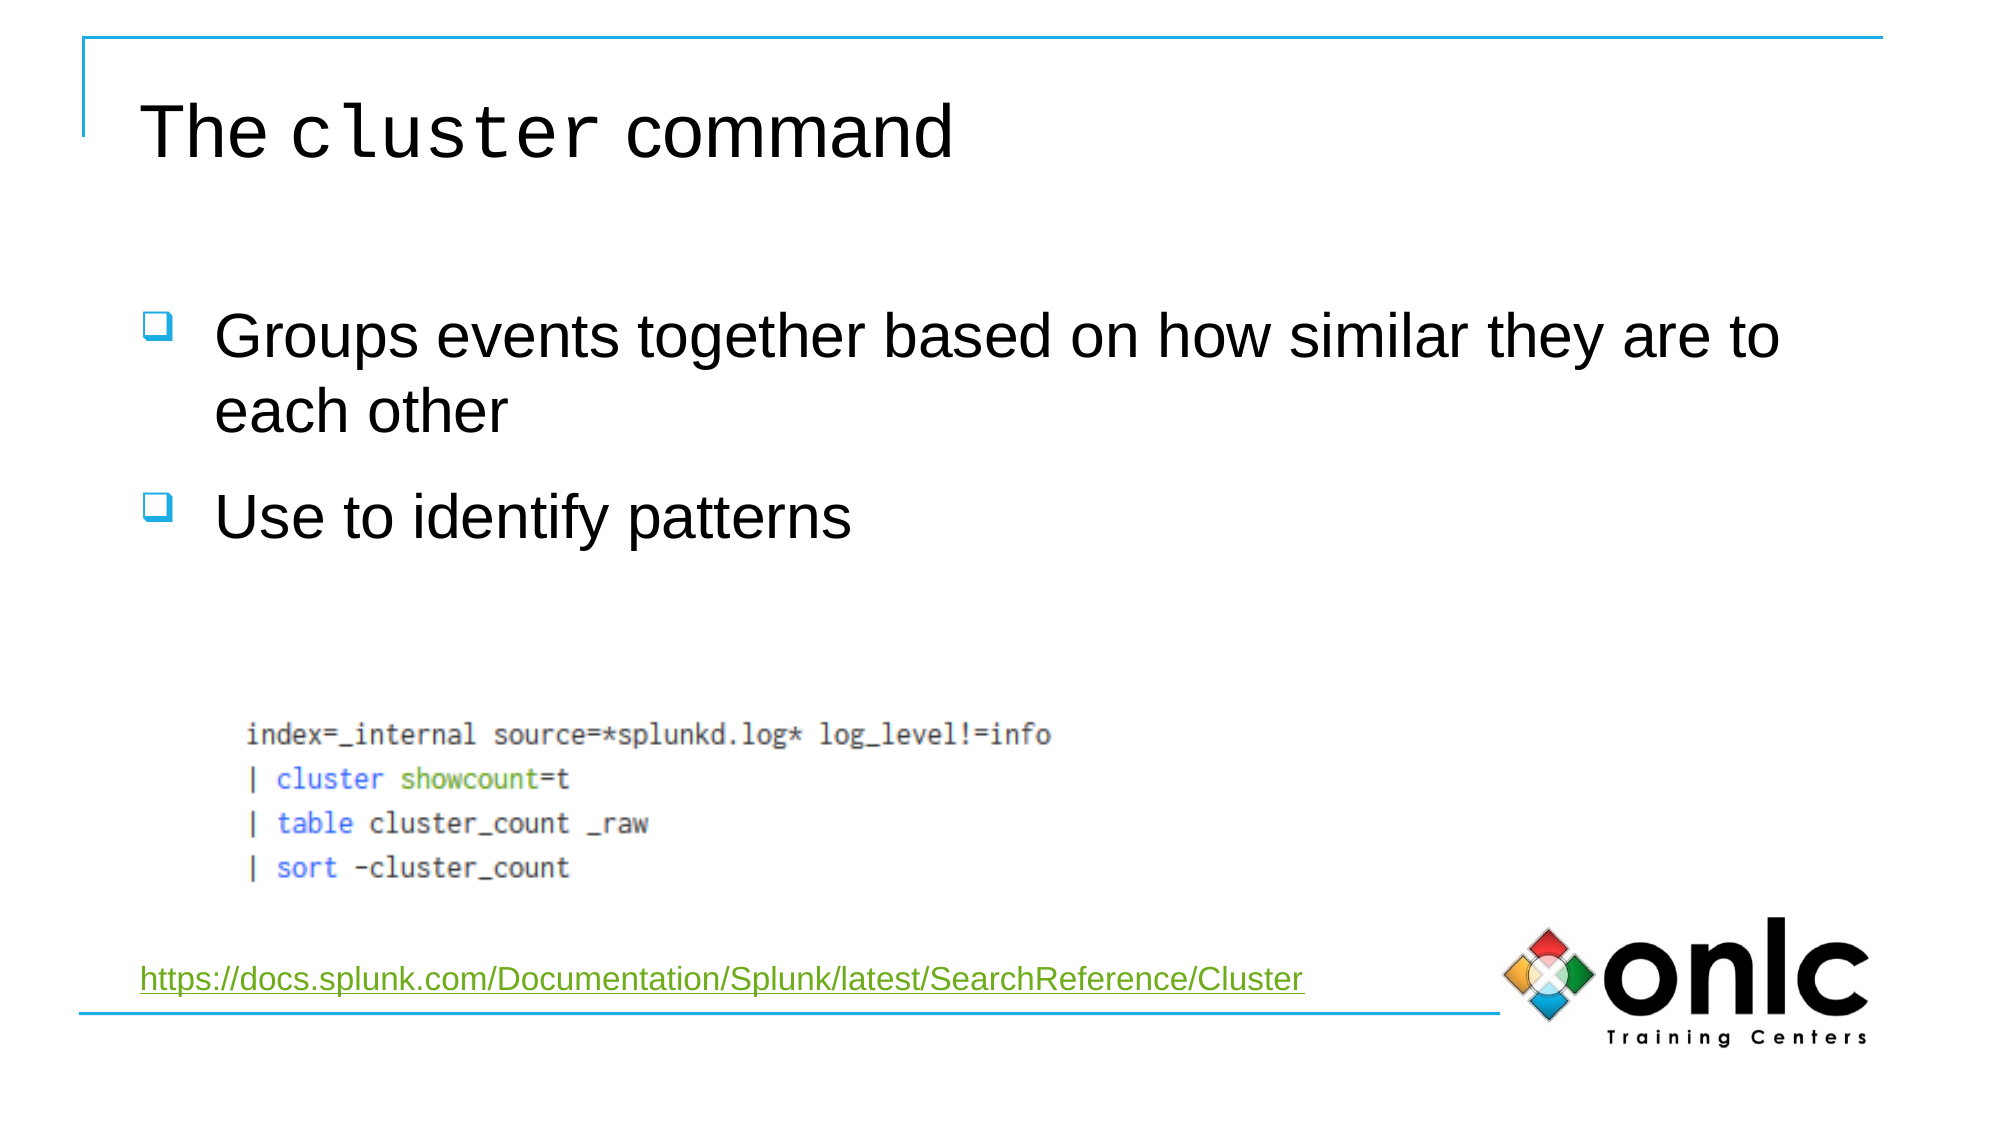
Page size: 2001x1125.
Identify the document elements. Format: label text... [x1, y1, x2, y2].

picture [237, 705, 1076, 898]
list Groups events together based on how similar they are to each other Use to identify patterns [125, 287, 1875, 900]
text_box https://docs.splunk.com/Documentation/Splunk/latest/SearchReference/Cluster [125, 949, 1500, 1005]
title The cluster command [125, 75, 1875, 262]
picture [1500, 912, 1875, 1059]
